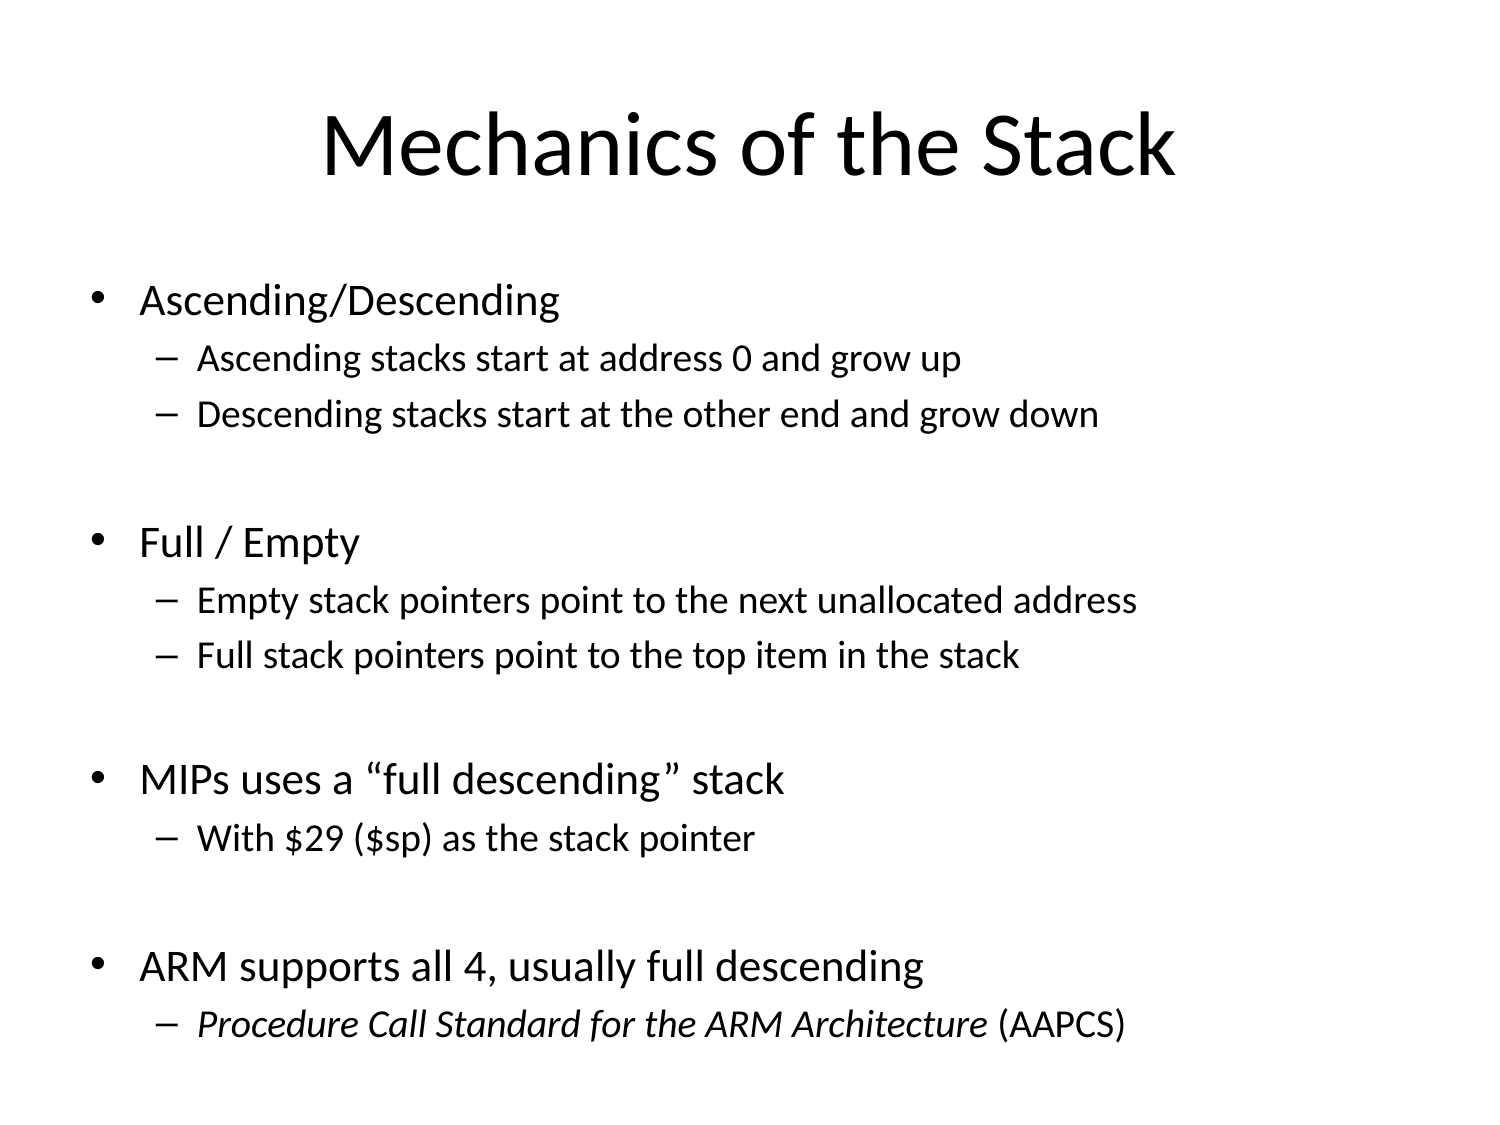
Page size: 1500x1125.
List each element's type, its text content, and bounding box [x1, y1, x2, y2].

list Ascending/Descending Ascending stacks start at address 0 and grow up Descending stacks start at the other end and grow down Full / Empty Empty stack pointers point to the next unallocated address Full stack pointers point to the top item in the stack MIPs uses a “full descending” stack With $29 ($sp) as the stack pointer ARM supports all 4, usually full descending Procedure Call Standard for the ARM Architecture (AAPCS) [75, 262, 1425, 1063]
title Mechanics of the Stack [75, 45, 1425, 233]
